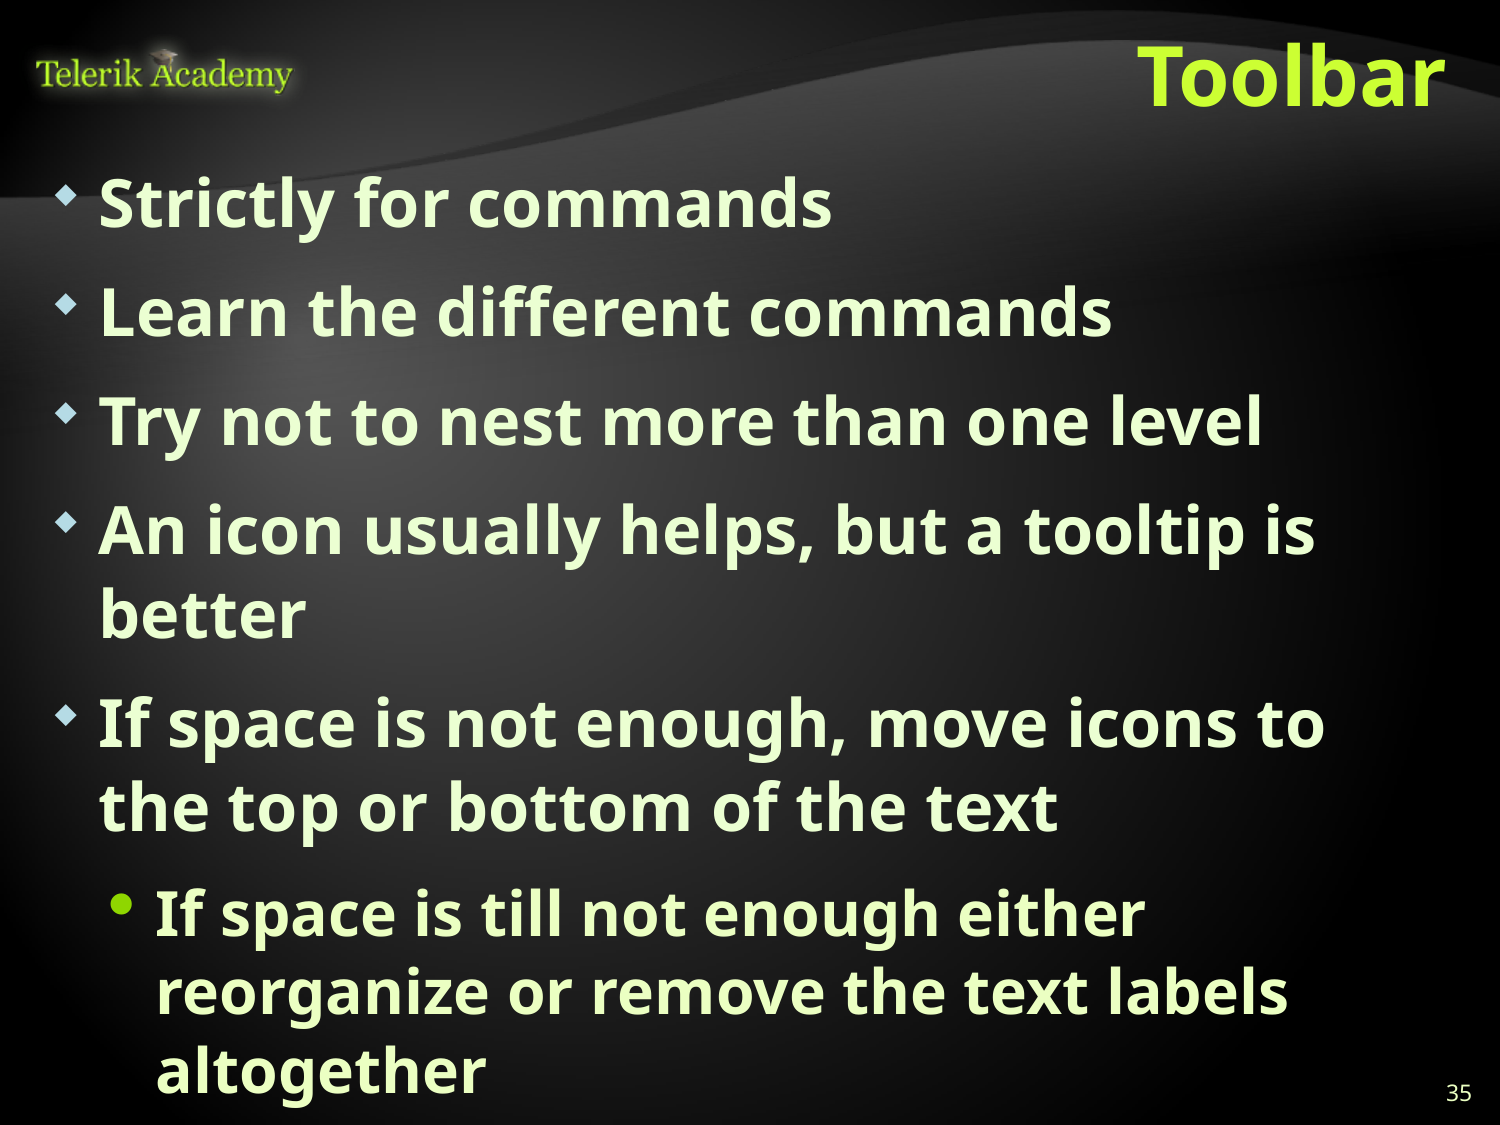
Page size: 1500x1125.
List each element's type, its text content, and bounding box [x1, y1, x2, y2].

title Toolbar [300, 12, 1463, 149]
list Strictly for commands Learn the different commands Try not to nest more than one level An icon usually helps, but a tooltip is better If space is not enough, move icons to the top or bottom of the text If space is till not enough either reorganize or remove the text labels altogether Grouping buttons and using separators helps [37, 149, 1463, 1100]
text_box 35 [1412, 1074, 1488, 1113]
picture [0, 0, 1500, 1125]
